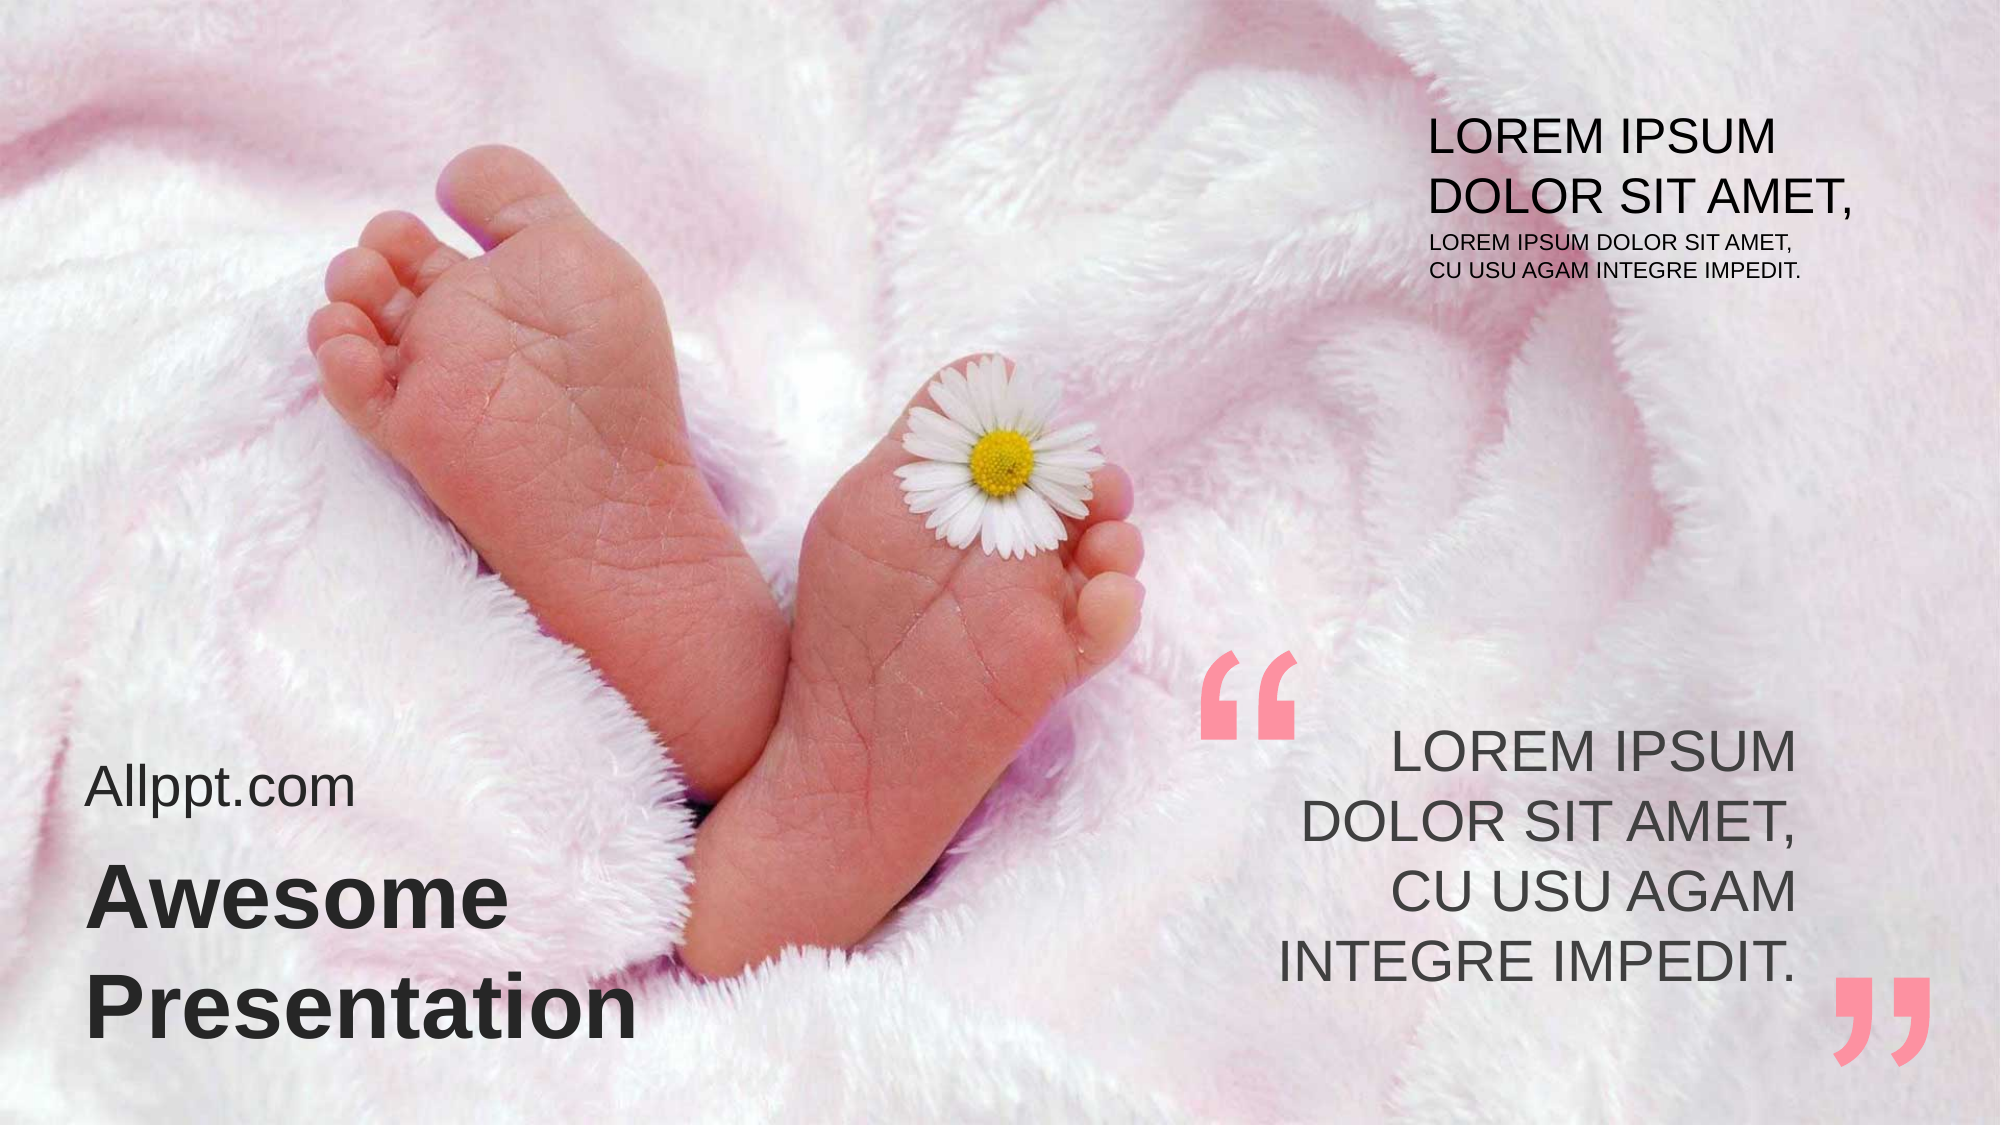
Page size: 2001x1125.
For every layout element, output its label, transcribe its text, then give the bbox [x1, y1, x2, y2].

text_box Allppt.com [70, 752, 671, 824]
text_box LOREM IPSUM DOLOR SIT AMET, [1412, 95, 1911, 231]
text_box [1257, 648, 1299, 741]
text_box [1831, 976, 1874, 1069]
text_box Awesome Presentation [70, 829, 843, 1065]
picture [0, 0, 2001, 1125]
text_box LOREM IPSUM DOLOR SIT AMET, CU USU AGAM INTEGRE IMPEDIT. [1414, 220, 1913, 290]
text_box LOREM IPSUM DOLOR SIT AMET, CU USU AGAM INTEGRE IMPEDIT. [1200, 705, 1813, 1001]
text_box [1199, 648, 1242, 741]
text_box [1889, 976, 1931, 1069]
